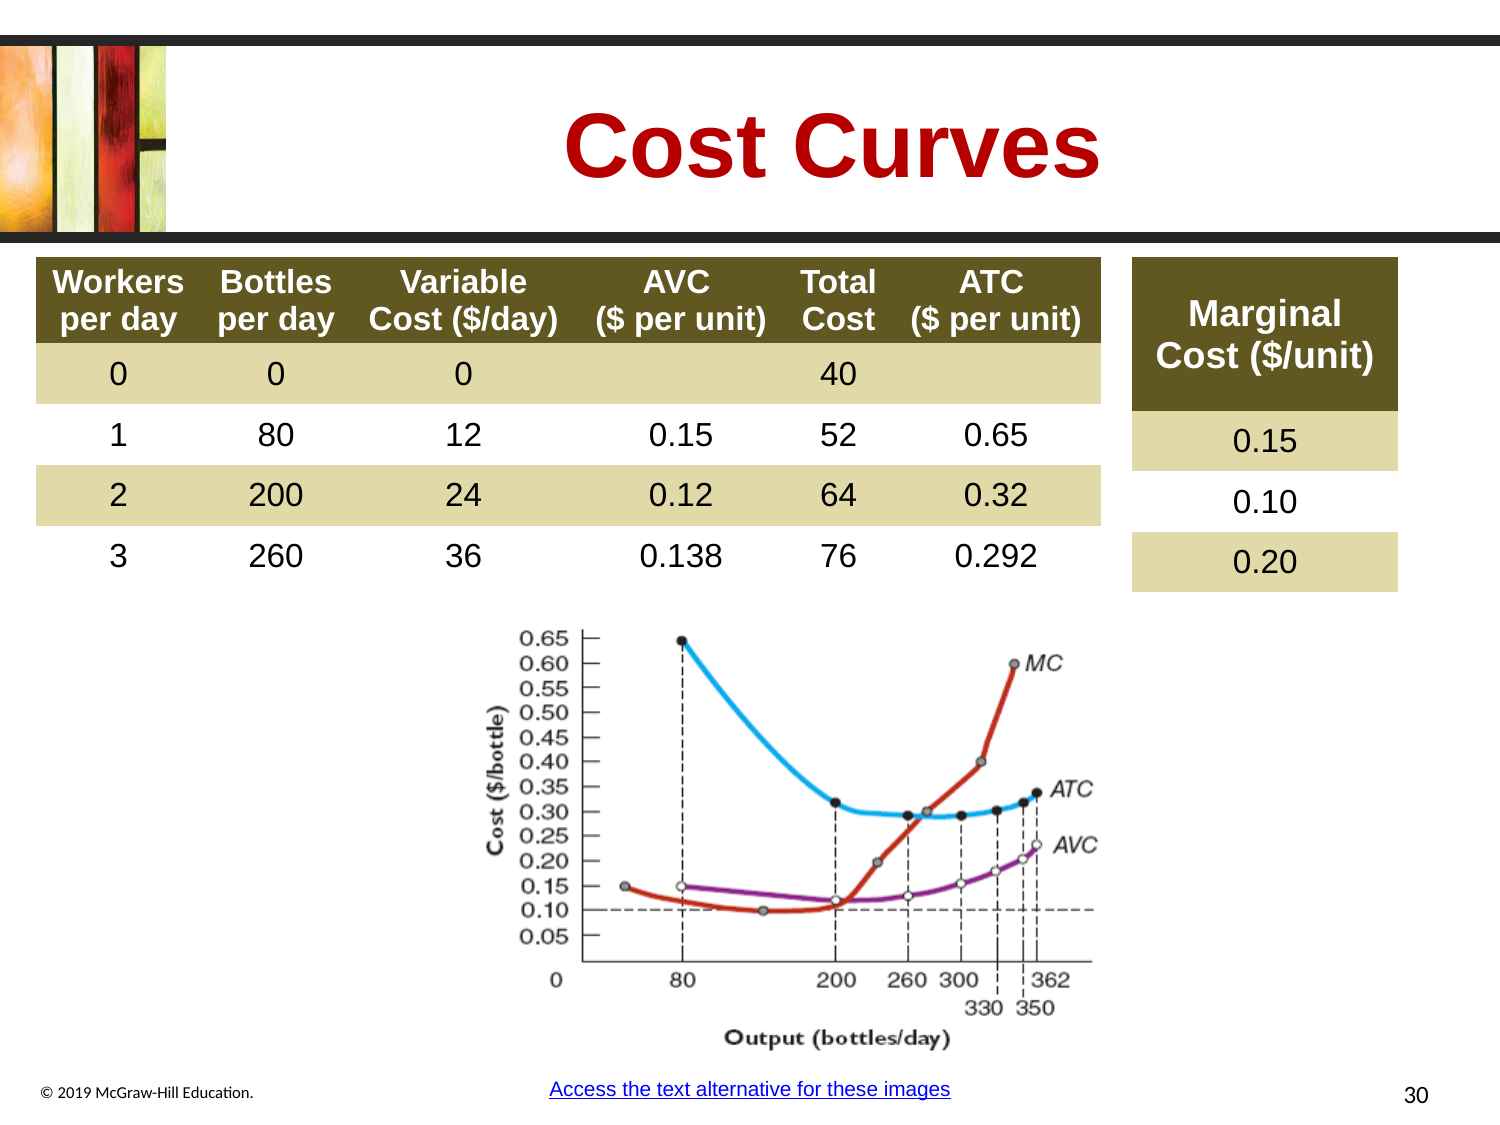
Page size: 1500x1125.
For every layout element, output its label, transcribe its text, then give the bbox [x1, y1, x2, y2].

table_cell [891, 343, 1101, 404]
table_cell 0.10 [1132, 471, 1398, 532]
table_cell 200 [201, 465, 351, 526]
title Cost Curves [170, 45, 1496, 238]
table_cell 24 [351, 465, 576, 526]
table_header ATC ($ per unit) [891, 257, 1101, 343]
table_cell 2 [36, 465, 201, 526]
table_cell 64 [786, 465, 891, 526]
table_cell 0.138 [576, 526, 786, 587]
table_cell 76 [786, 526, 891, 587]
table_cell 0.20 [1132, 532, 1398, 592]
table_cell 80 [201, 404, 351, 465]
table_cell 0 [351, 343, 576, 404]
table_cell 0.65 [891, 404, 1101, 465]
table_cell 0.12 [576, 465, 786, 526]
table_header Variable Cost ($/day) [351, 257, 576, 343]
table_header Total Cost [786, 257, 891, 343]
table_cell 0.32 [891, 465, 1101, 526]
list Access the text alternative for these images [487, 1069, 1013, 1108]
table_cell 3 [36, 526, 201, 587]
table_cell 0.15 [1132, 411, 1398, 471]
table_cell 0.15 [576, 404, 786, 465]
table_cell [576, 343, 786, 404]
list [470, 613, 1107, 1059]
table_cell 0 [36, 343, 201, 404]
table_cell 0.292 [891, 526, 1101, 587]
table_header Workers per day [36, 257, 201, 343]
table_header Bottles per day [201, 257, 351, 343]
table_cell 12 [351, 404, 576, 465]
table_header AVC ($ per unit) [576, 257, 786, 343]
table_cell 1 [36, 404, 201, 465]
table_header Marginal Cost ($/unit) [1132, 257, 1398, 411]
table_cell 40 [786, 343, 891, 404]
table_cell 260 [201, 526, 351, 587]
table_cell 52 [786, 404, 891, 465]
table_cell 0 [201, 343, 351, 404]
picture [0, 46, 166, 232]
table_cell 36 [351, 526, 576, 587]
